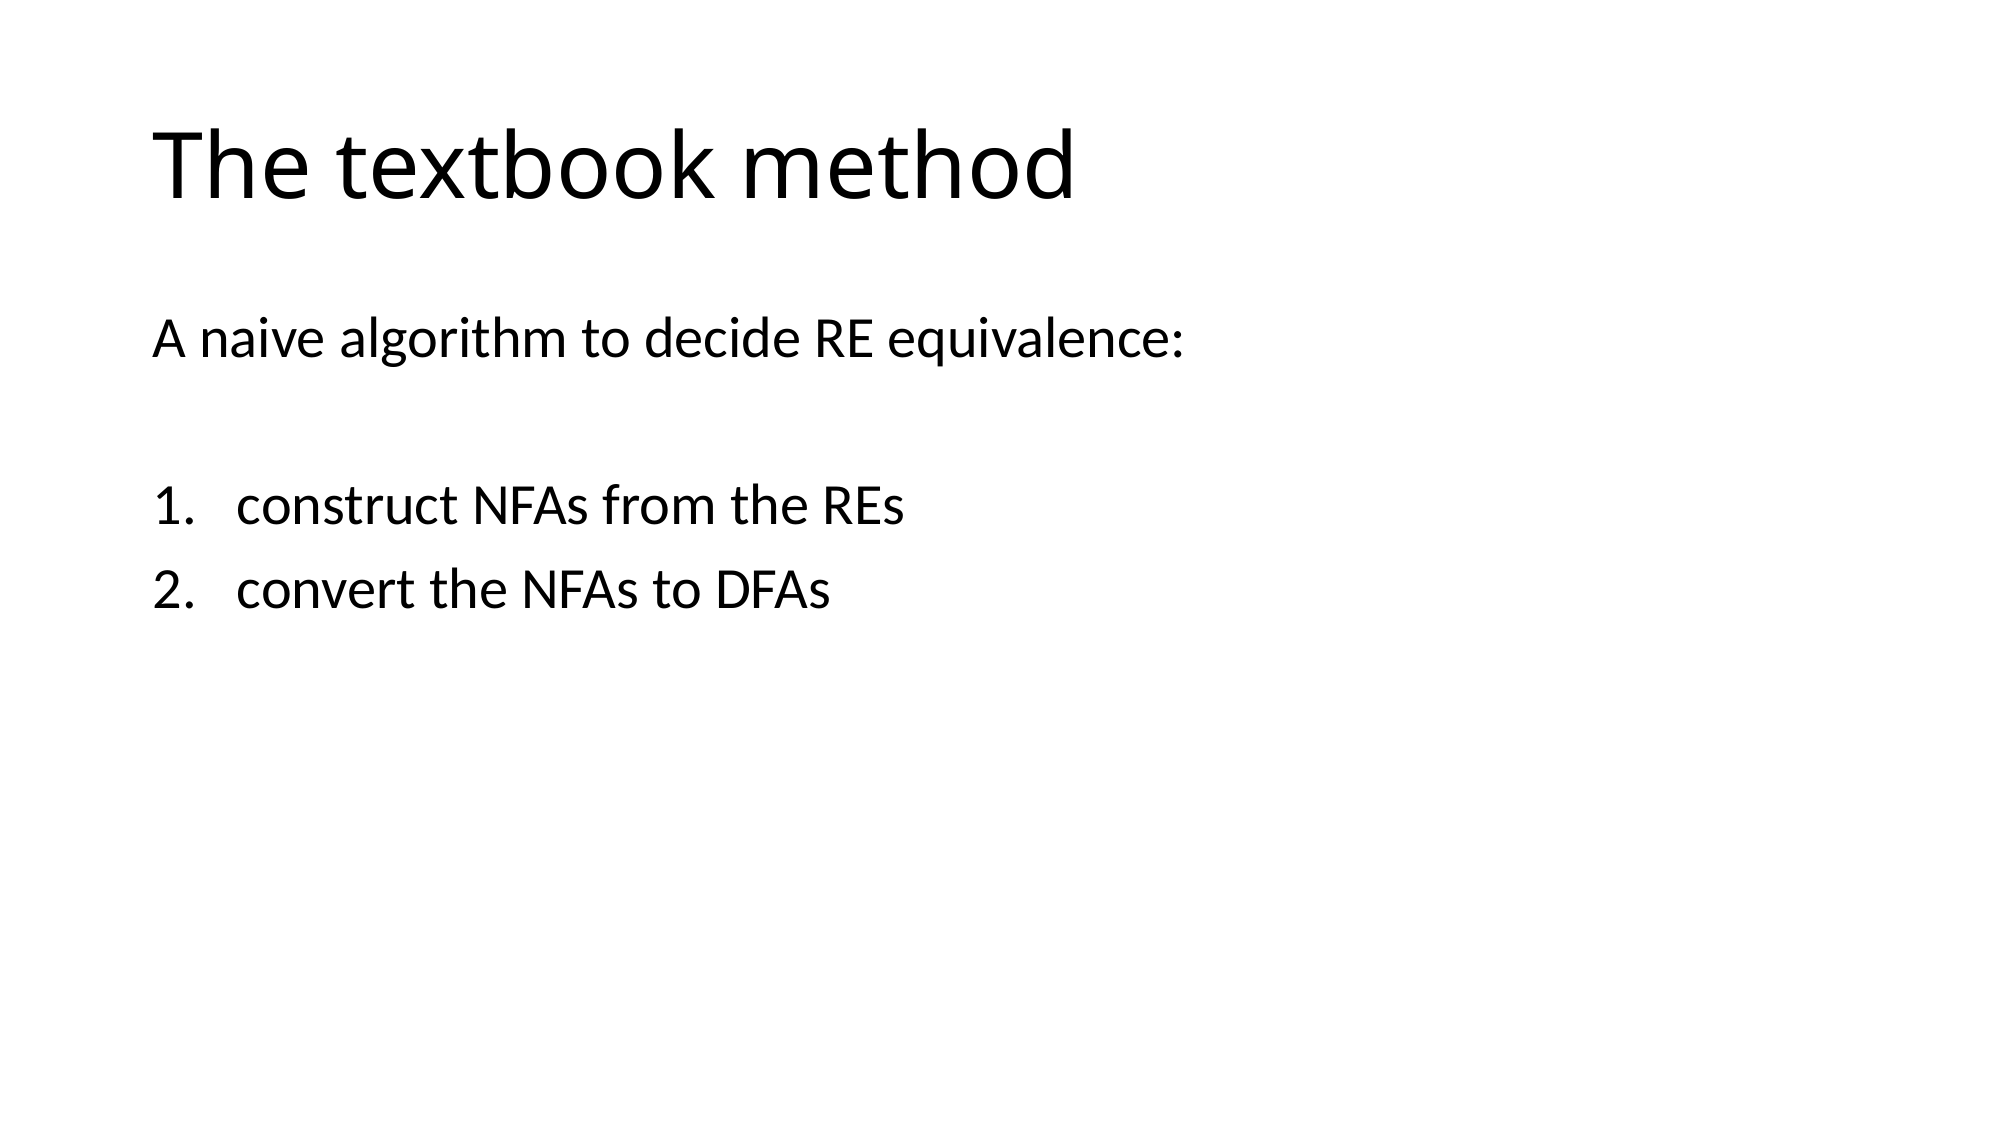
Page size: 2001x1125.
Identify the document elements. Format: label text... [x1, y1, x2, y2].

list A naive algorithm to decide RE equivalence: construct NFAs from the REs convert the NFAs to DFAs [137, 299, 1863, 1014]
title The textbook method [137, 59, 1863, 278]
